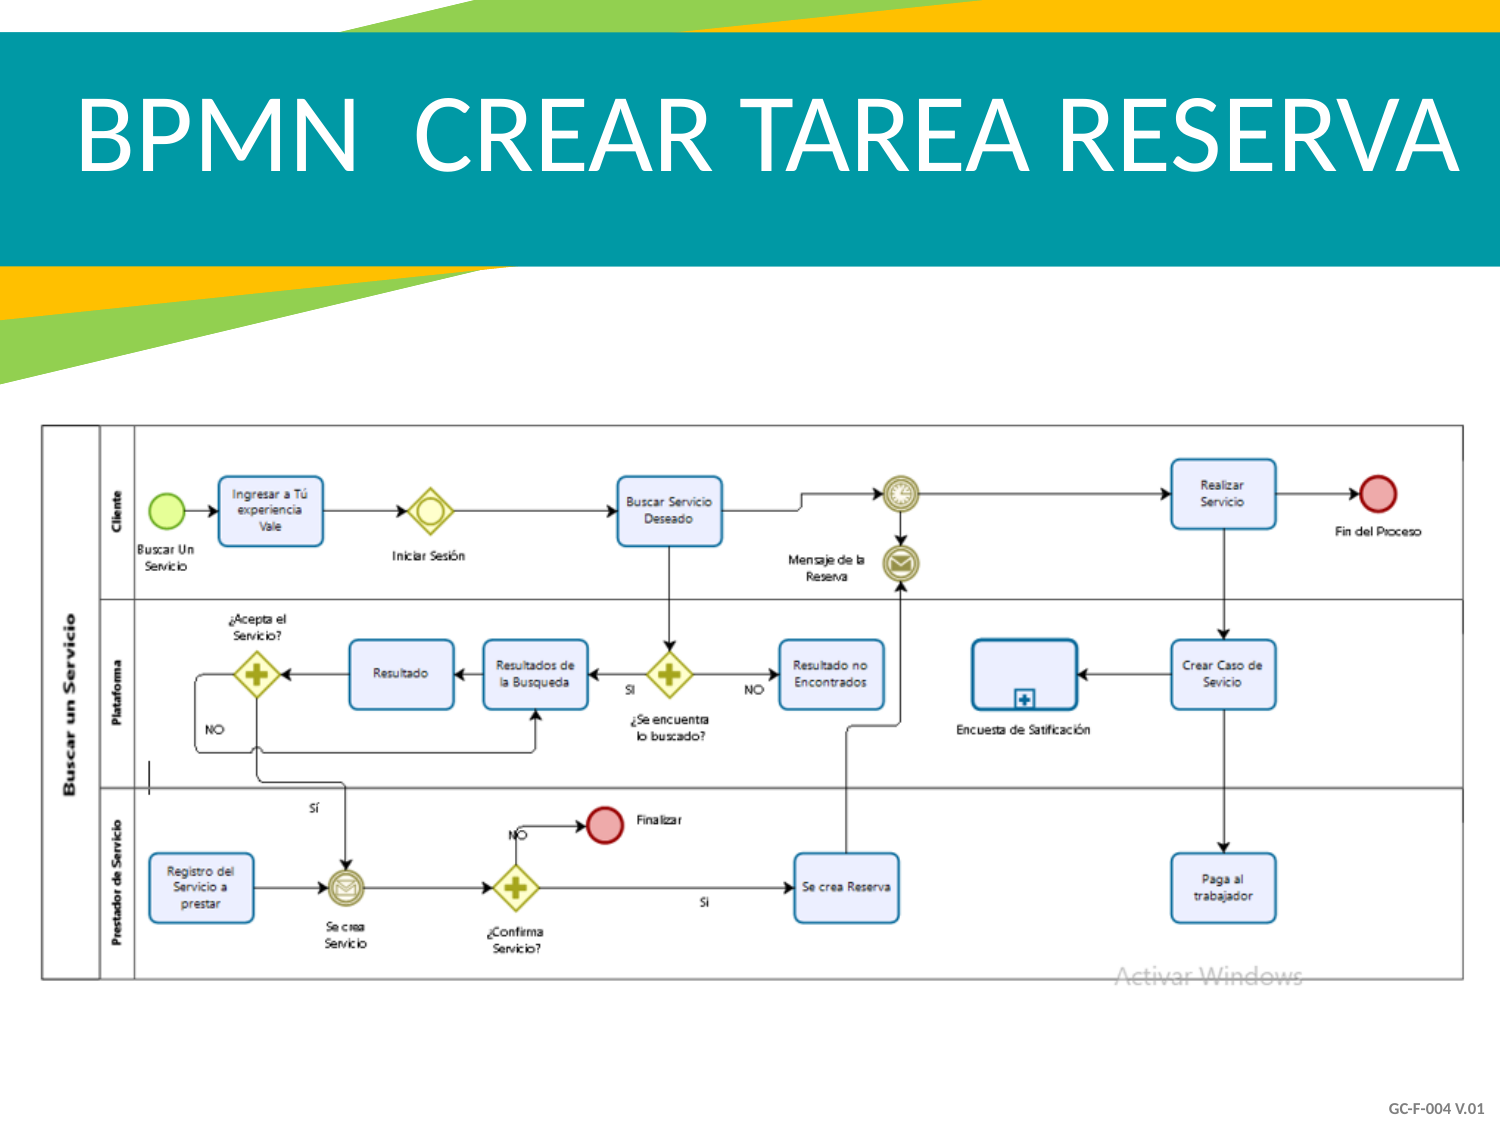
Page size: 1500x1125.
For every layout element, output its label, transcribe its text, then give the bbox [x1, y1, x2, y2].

text_box BPMN CREAR TAREA RESERVA [59, 53, 1500, 199]
text_box [0, 0, 1500, 1125]
picture [21, 394, 1500, 1003]
